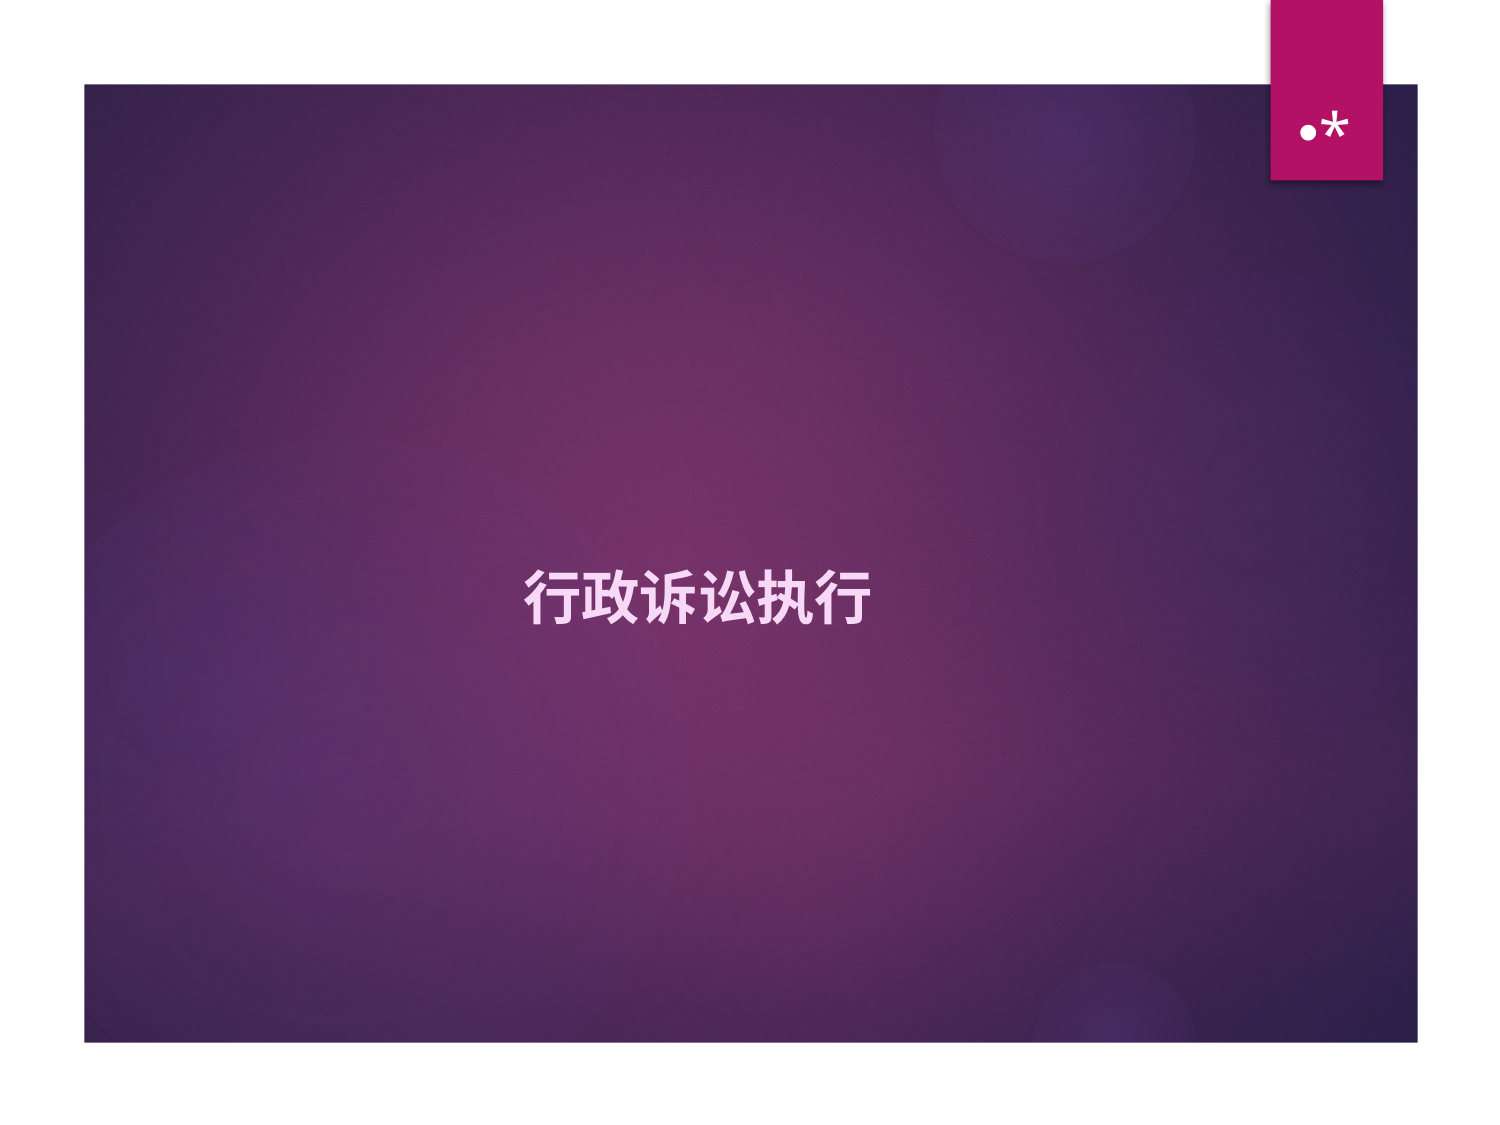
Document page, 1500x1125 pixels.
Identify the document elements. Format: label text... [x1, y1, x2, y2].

slide_number * [1259, 48, 1390, 175]
title 行政诉讼执行 [6, 396, 1390, 639]
